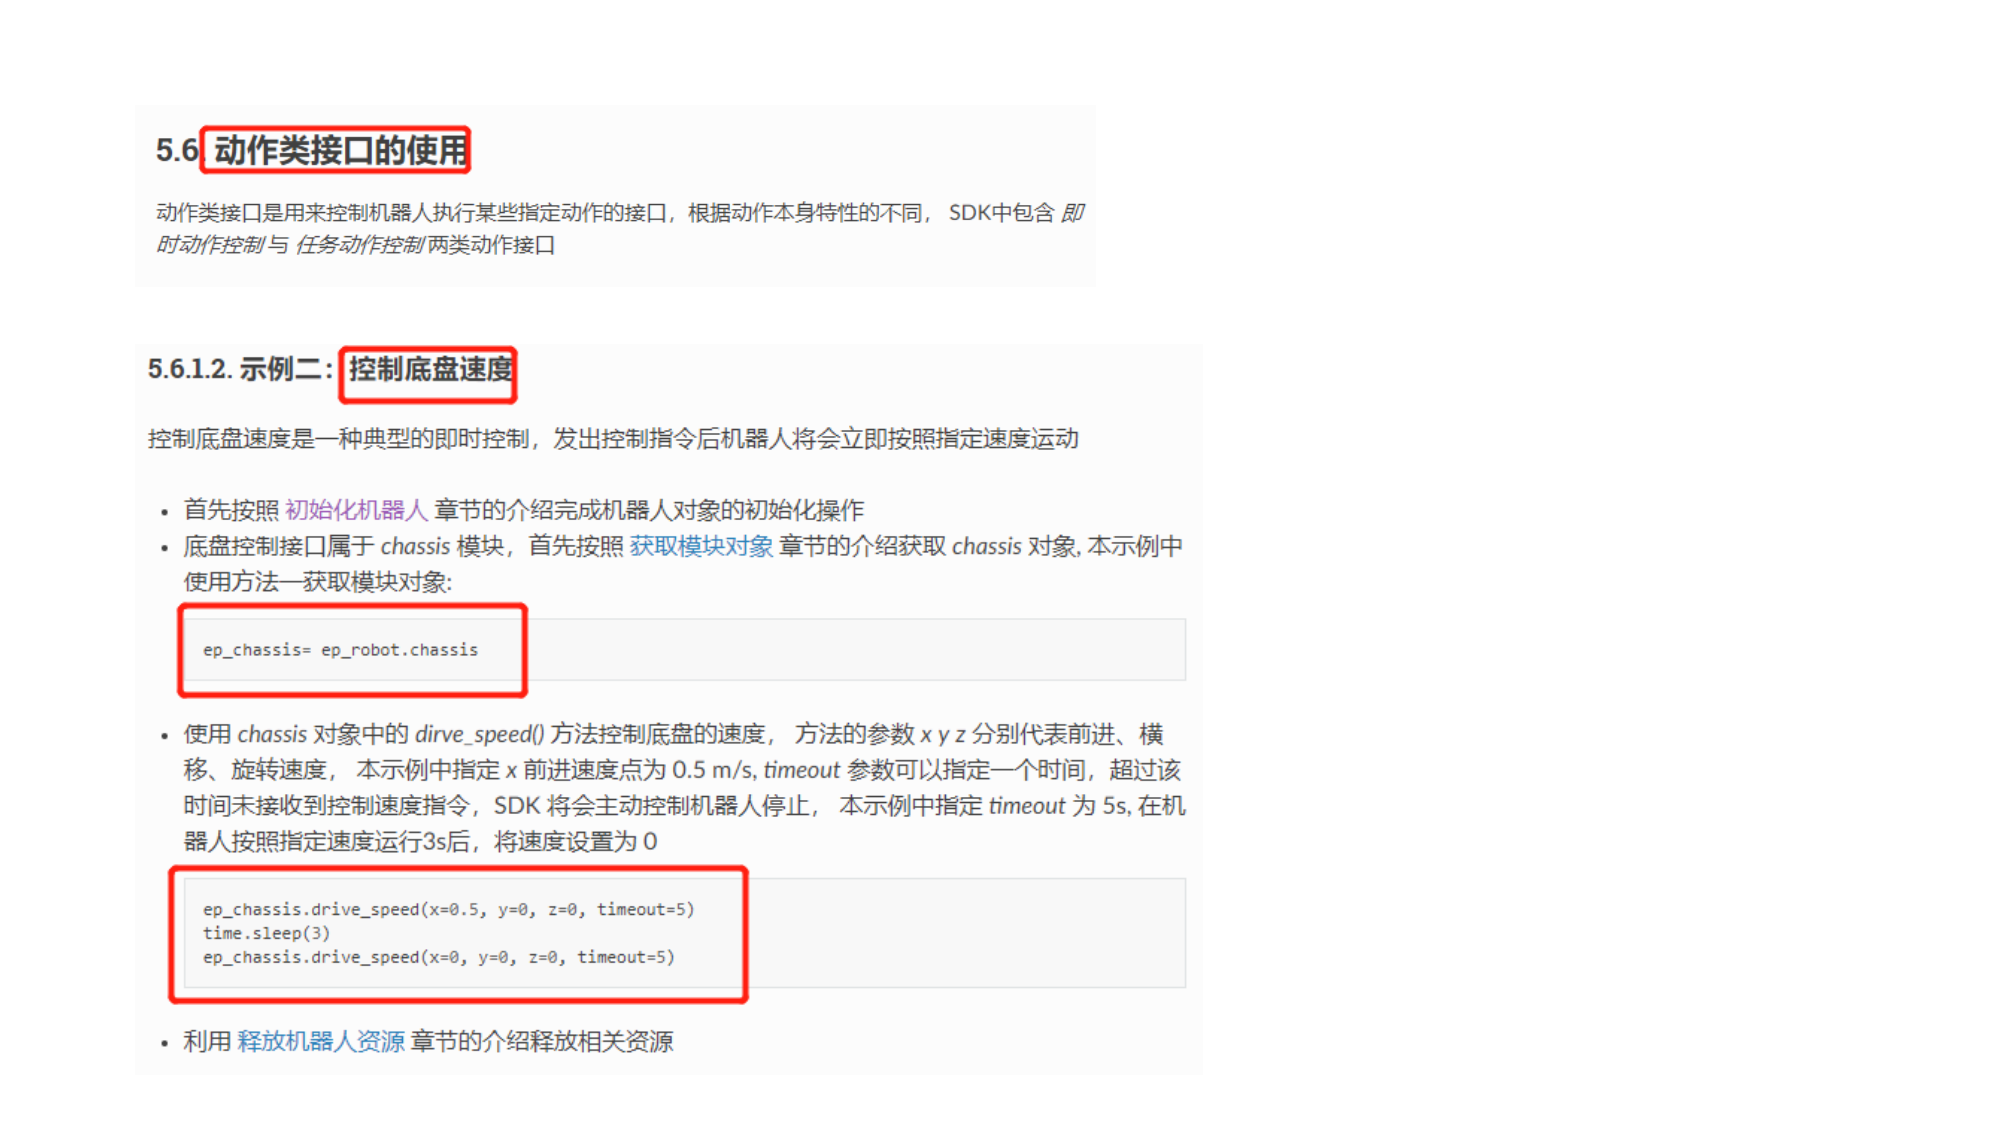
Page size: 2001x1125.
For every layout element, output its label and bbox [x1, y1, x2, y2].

picture [135, 344, 1203, 1075]
list [135, 105, 1096, 287]
